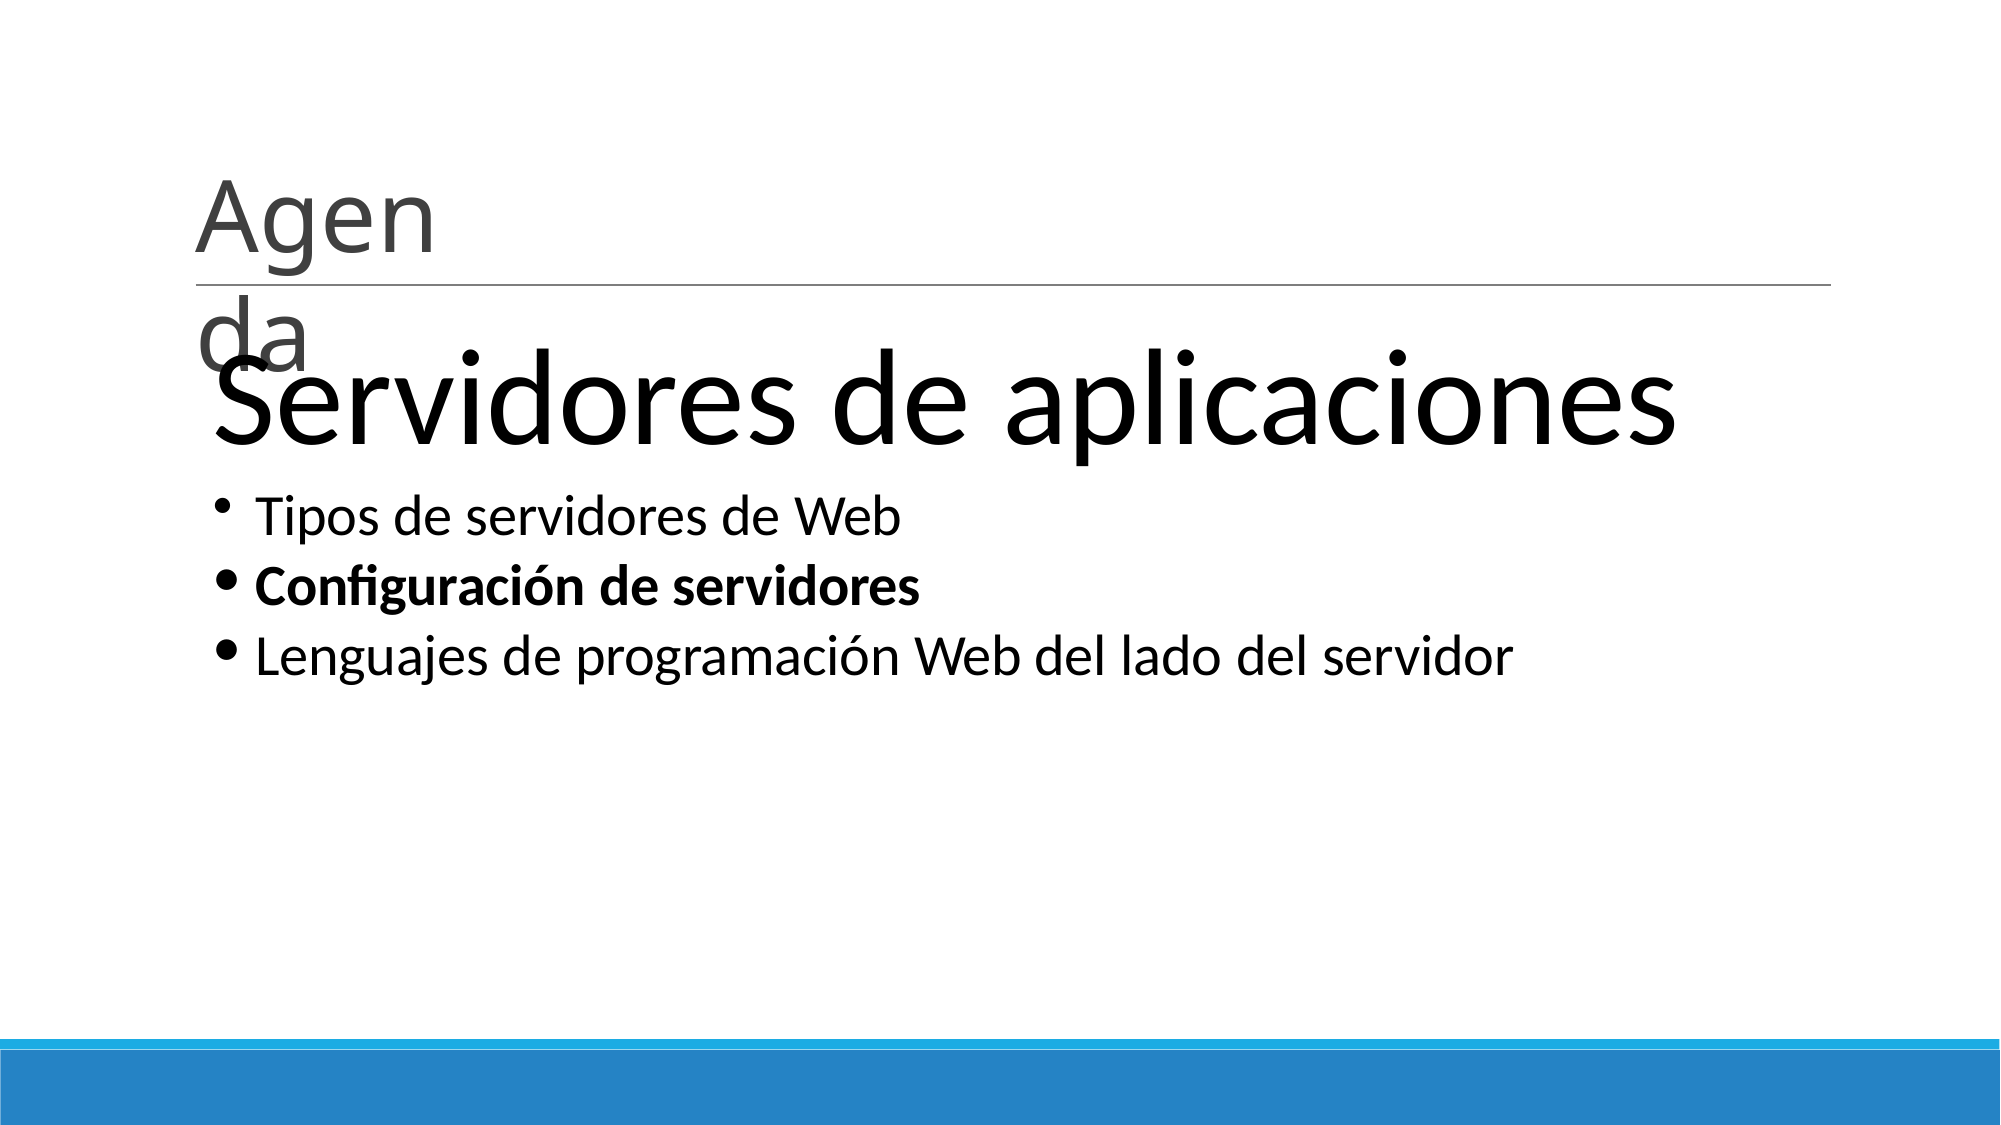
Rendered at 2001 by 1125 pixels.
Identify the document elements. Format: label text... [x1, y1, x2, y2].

list Servidores de aplicaciones Tipos de servidores de Web Configuración de servidores Lenguajes de programación Web del lado del servidor [184, 293, 1816, 946]
title Agenda [192, 149, 496, 293]
